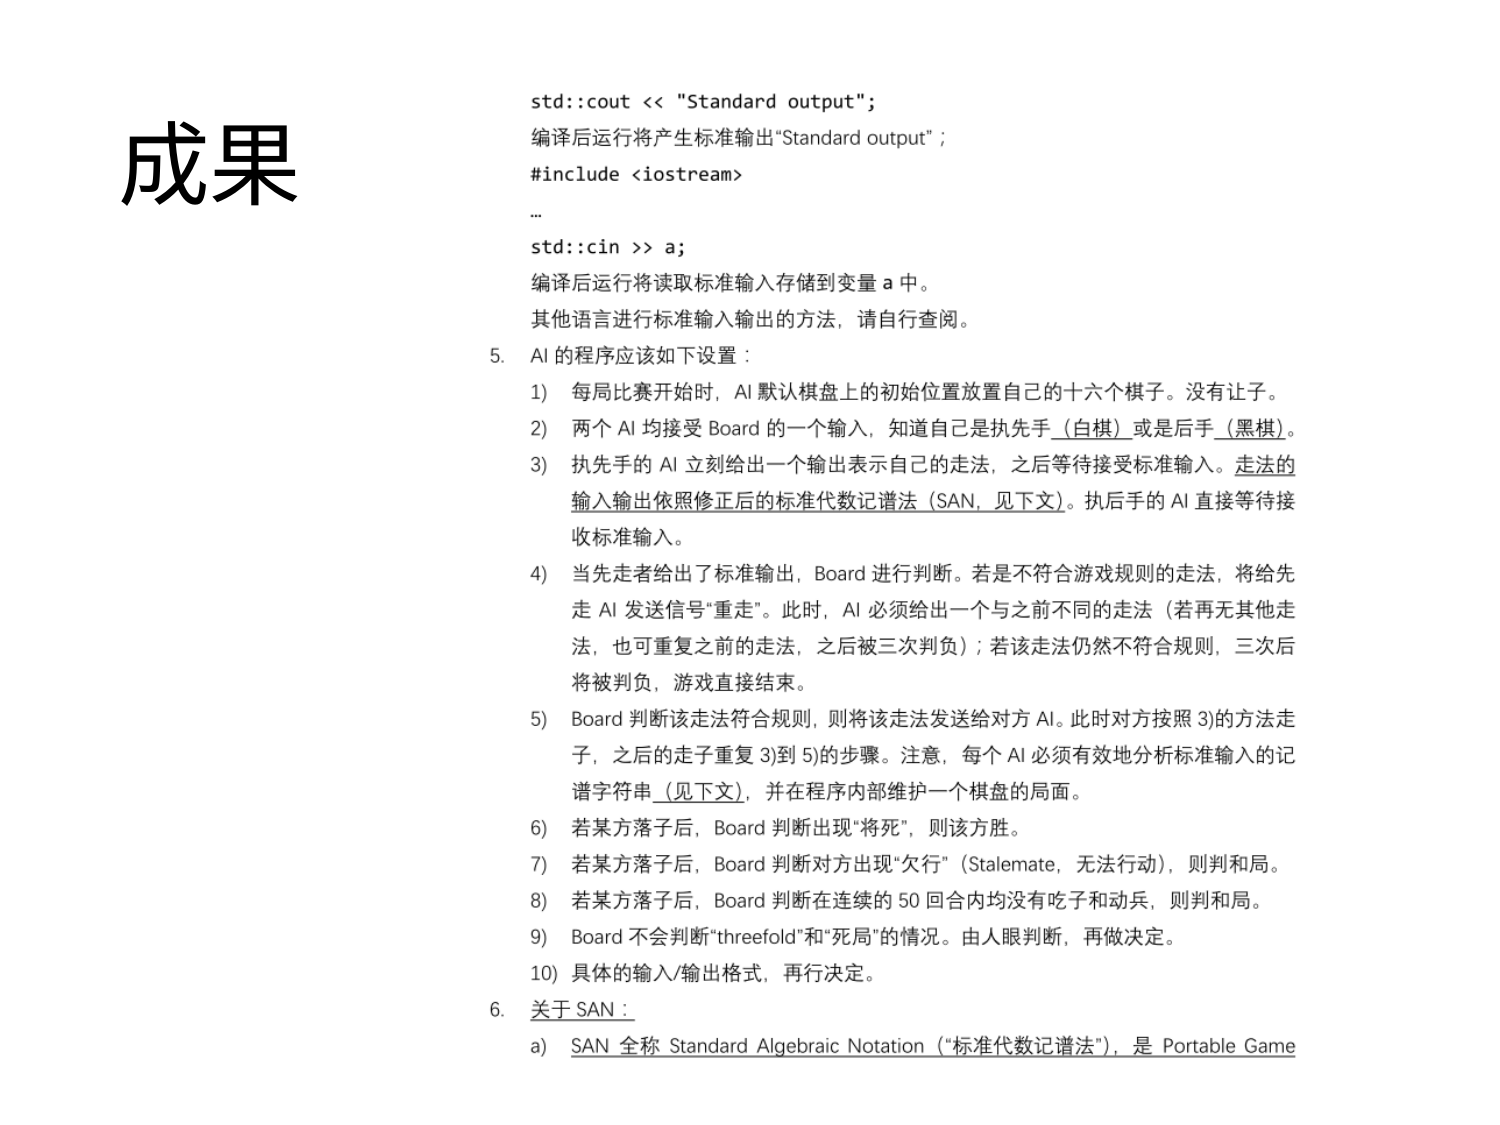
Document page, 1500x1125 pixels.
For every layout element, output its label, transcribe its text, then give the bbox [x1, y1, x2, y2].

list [428, 89, 1343, 1066]
title 成果 [103, 59, 1397, 278]
